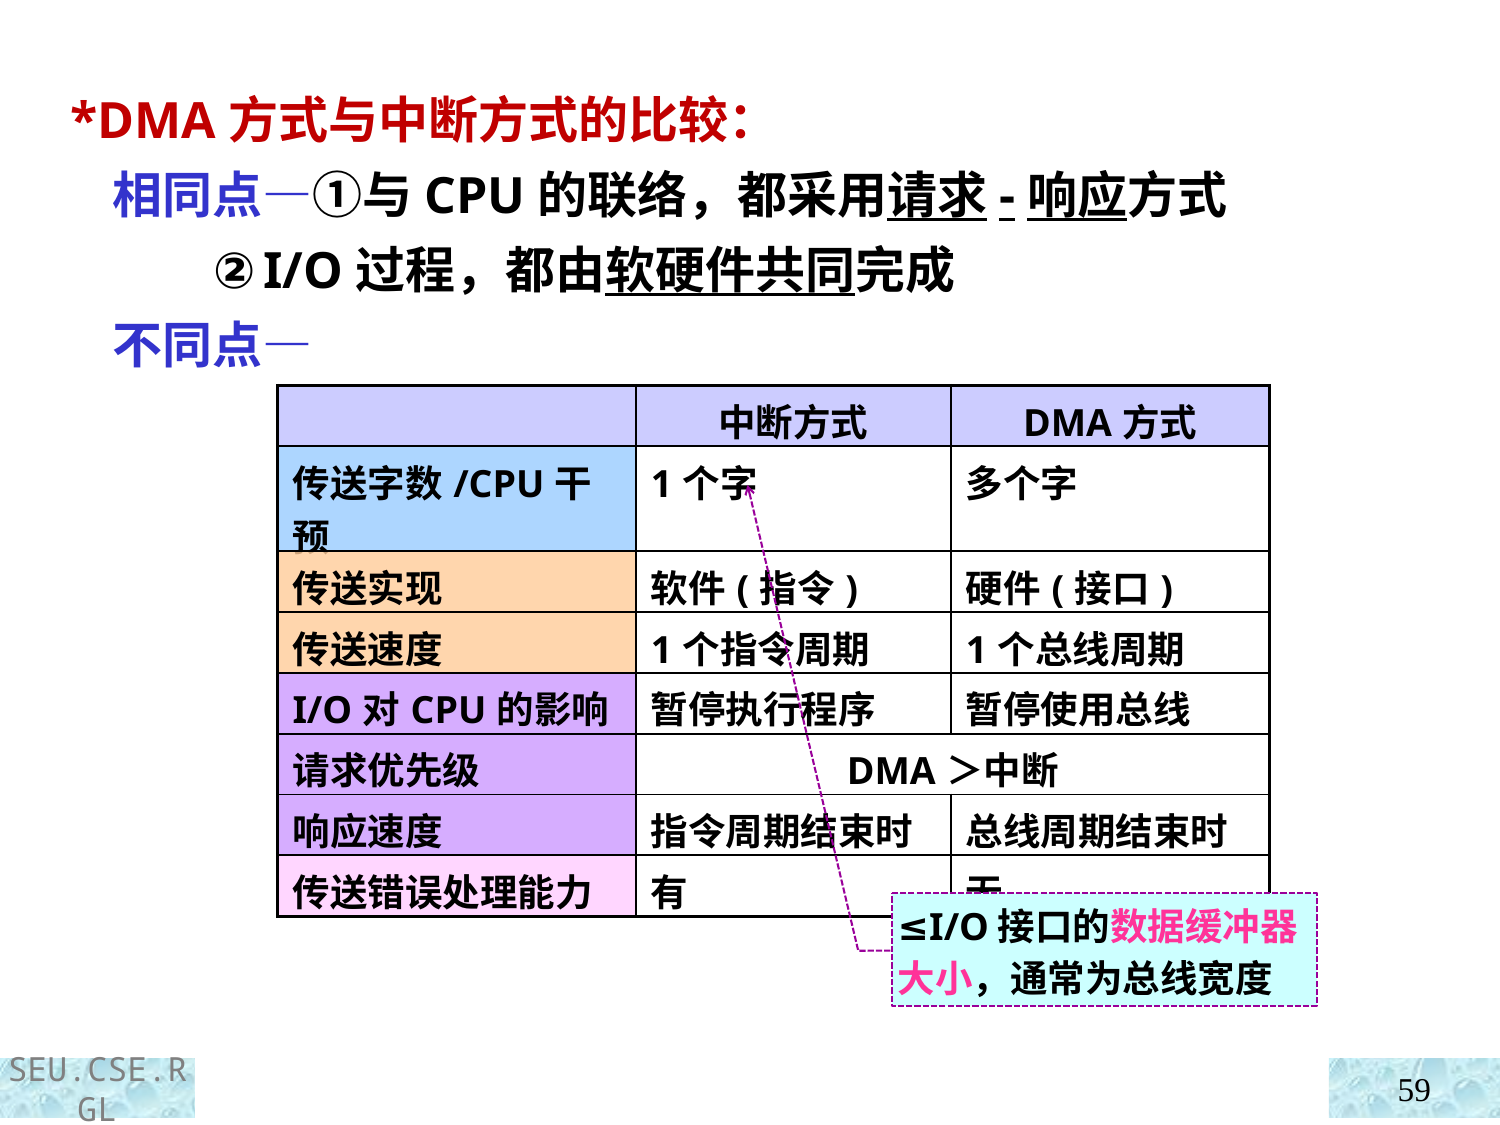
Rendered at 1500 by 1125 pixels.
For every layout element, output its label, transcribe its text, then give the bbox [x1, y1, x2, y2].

table_cell 请求优先级 [279, 735, 635, 794]
table_cell 1个指令周期 [637, 613, 950, 672]
slide_number 59 [1328, 1058, 1500, 1118]
table_header DMA方式 [952, 387, 1268, 445]
text_box 应用现状— 设置I/O接口(标准设备-总线接口) ←通用性好[成本↓] 弱化设备控制器(设备-标准设备接口) ←常与驱动器混合 [0, 1058, 195, 1118]
table_cell DMA＞中断 [637, 735, 1268, 794]
table_cell 传送错误处理能力 [279, 856, 635, 915]
table_cell 1个总线周期 [952, 613, 1268, 672]
table_cell 指令周期结束时 [637, 795, 950, 854]
table_cell 响应速度 [279, 795, 635, 854]
table_cell 多个字 [952, 447, 1268, 550]
table_header [279, 387, 635, 445]
table_cell 无 [952, 856, 1268, 893]
table_cell 传送实现 [279, 552, 635, 611]
table_cell 硬件(接口) [952, 552, 1268, 611]
table_cell I/O对CPU的影响 [279, 674, 635, 733]
table_cell 1个字 [637, 447, 950, 550]
table_header 中断方式 [637, 387, 950, 445]
table_cell 总线周期结束时 [952, 795, 1268, 854]
table_cell 暂停执行程序 [637, 674, 950, 733]
text_box ≤I/O接口的数据缓冲器大小，通常为总线宽度 [885, 893, 1317, 1006]
table_cell 有 [637, 856, 950, 915]
table_cell 暂停使用总线 [952, 674, 1268, 733]
table_cell 软件(指令) [637, 552, 950, 611]
table_cell 传送字数/CPU干预 [279, 447, 635, 550]
text_box *DMA方式与中断方式的比较： 相同点—①与CPU的联络，都采用请求-响应方式 ②I/O过程，都由软硬件共同完成 不同点— [29, 66, 1471, 382]
table_cell 传送速度 [279, 613, 635, 672]
